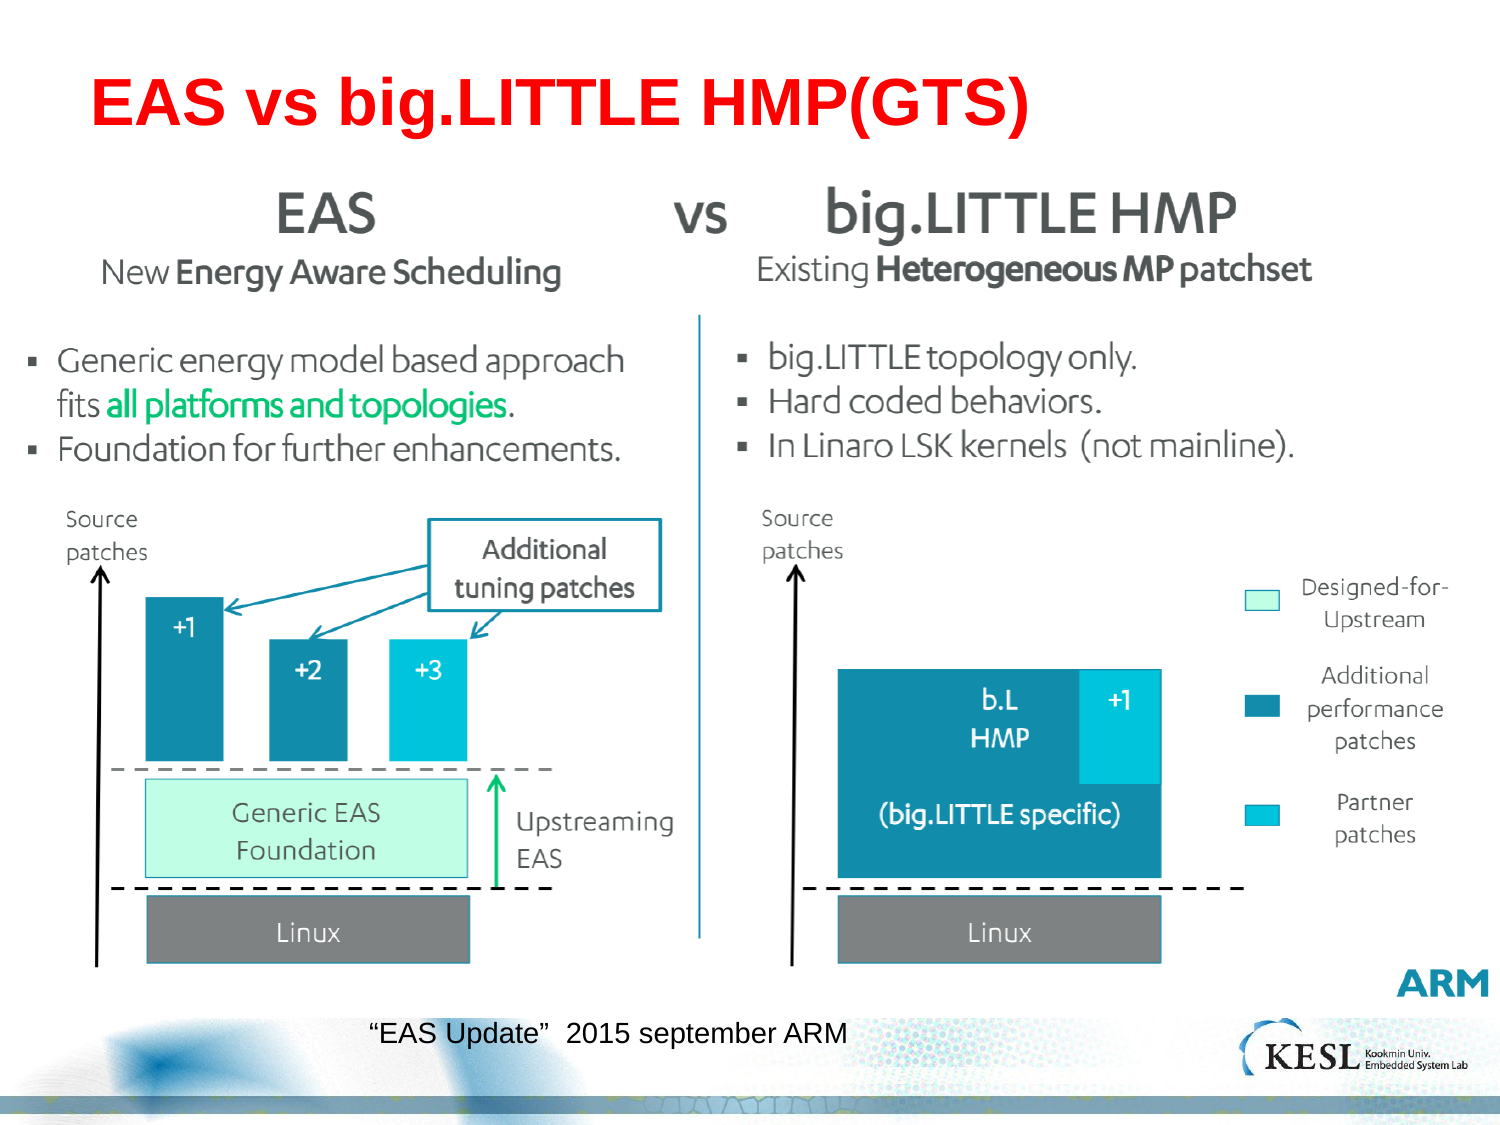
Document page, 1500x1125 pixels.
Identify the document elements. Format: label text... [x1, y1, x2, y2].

text_box “EAS Update” 2015 september ARM [354, 1026, 1053, 1096]
title EAS vs big.LITTLE HMP(GTS) [75, 45, 1425, 144]
picture [0, 0, 1500, 1125]
